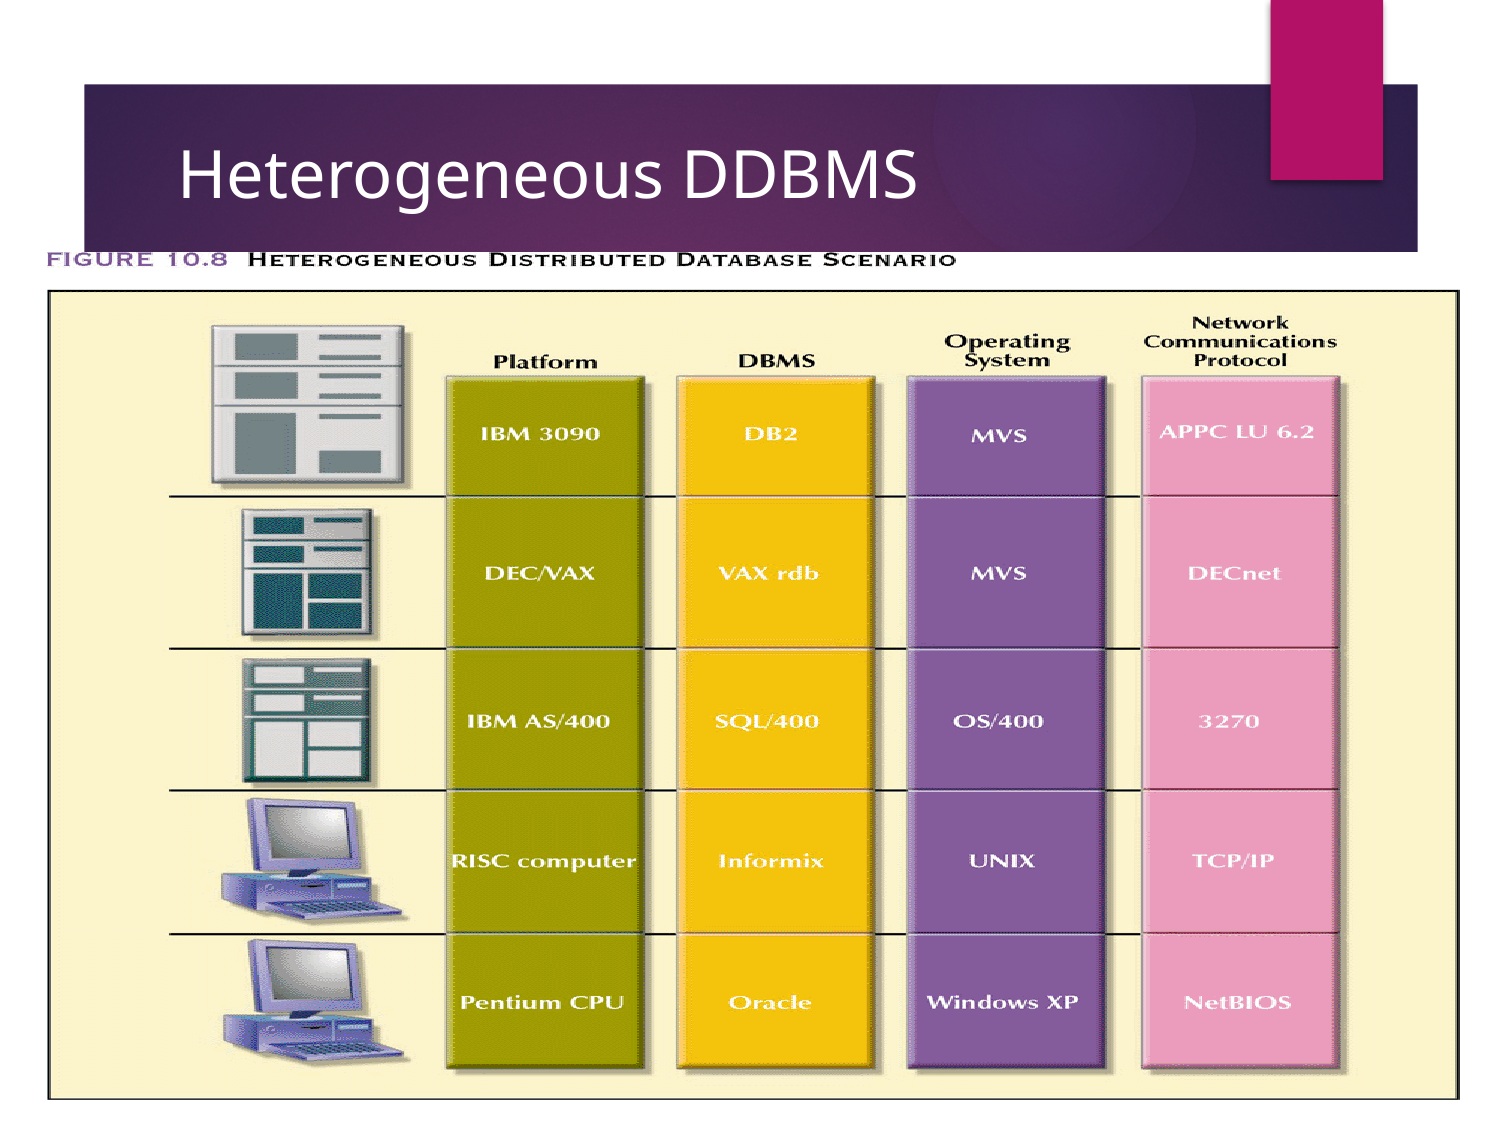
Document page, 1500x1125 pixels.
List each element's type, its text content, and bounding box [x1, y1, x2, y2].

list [47, 252, 1461, 1101]
title Heterogeneous DDBMS [162, 112, 1315, 232]
slide_number 25 [1266, 1063, 1486, 1124]
